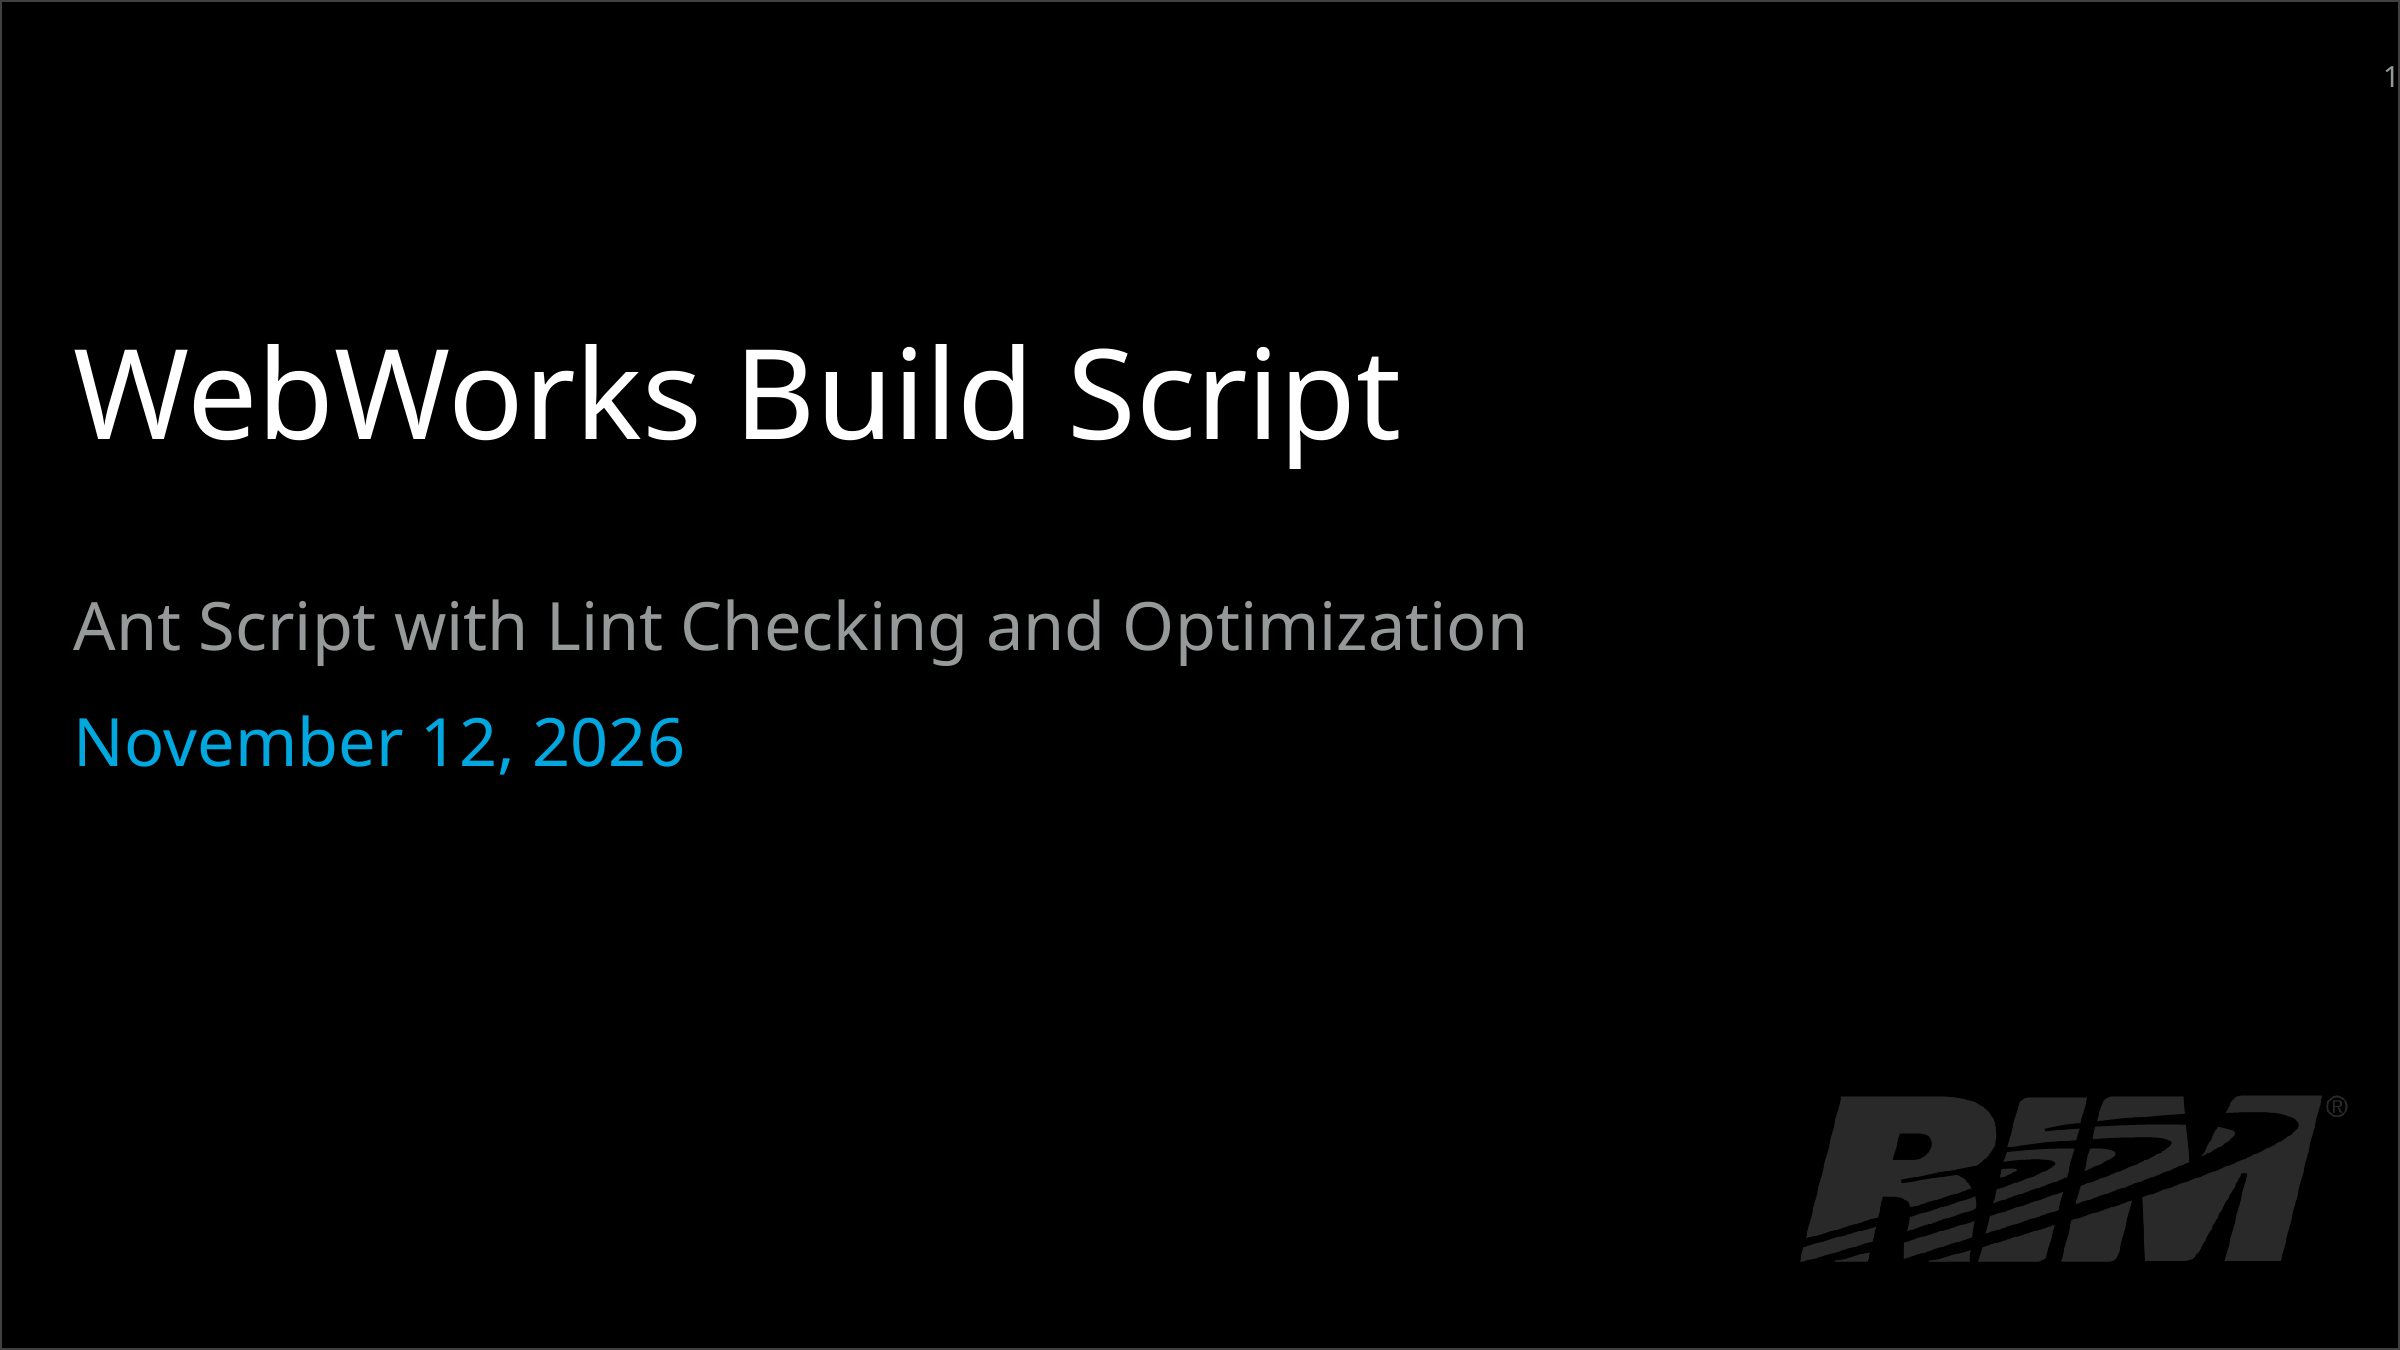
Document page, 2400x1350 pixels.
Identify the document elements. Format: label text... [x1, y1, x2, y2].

title WebWorks Build Script [73, 314, 1800, 585]
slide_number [73, 700, 1751, 805]
picture [1772, 1053, 2367, 1313]
list Ant Script with Lint Checking and Optimization [73, 583, 1751, 666]
slide_number 1 [2329, 60, 2400, 99]
